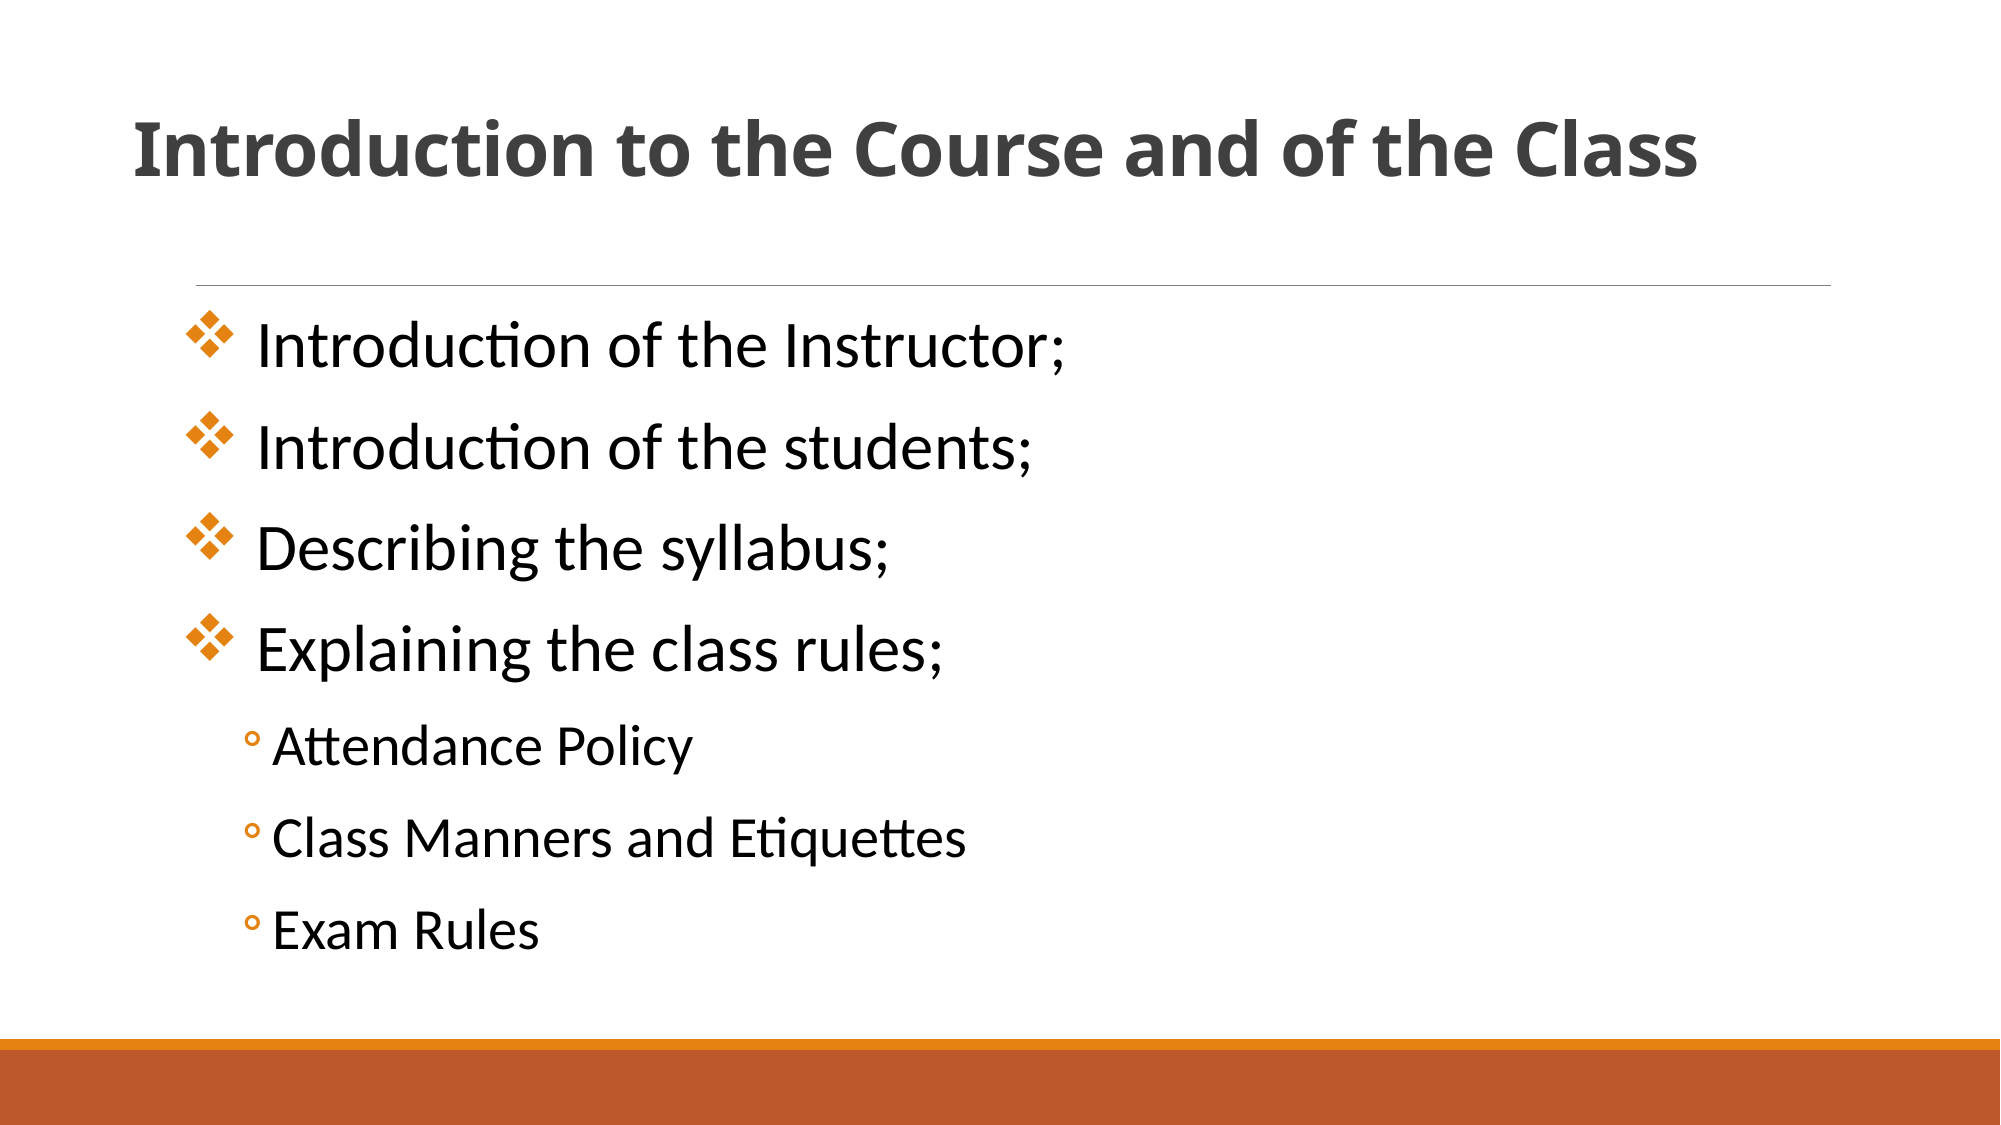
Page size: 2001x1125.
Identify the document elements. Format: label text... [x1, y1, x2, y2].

list Introduction of the Instructor; Introduction of the students; Describing the syllabus; Explaining the class rules; Attendance Policy Class Manners and Etiquettes Exam Rules [180, 302, 1830, 1003]
title Introduction to the Course and of the Class [118, 47, 1894, 200]
